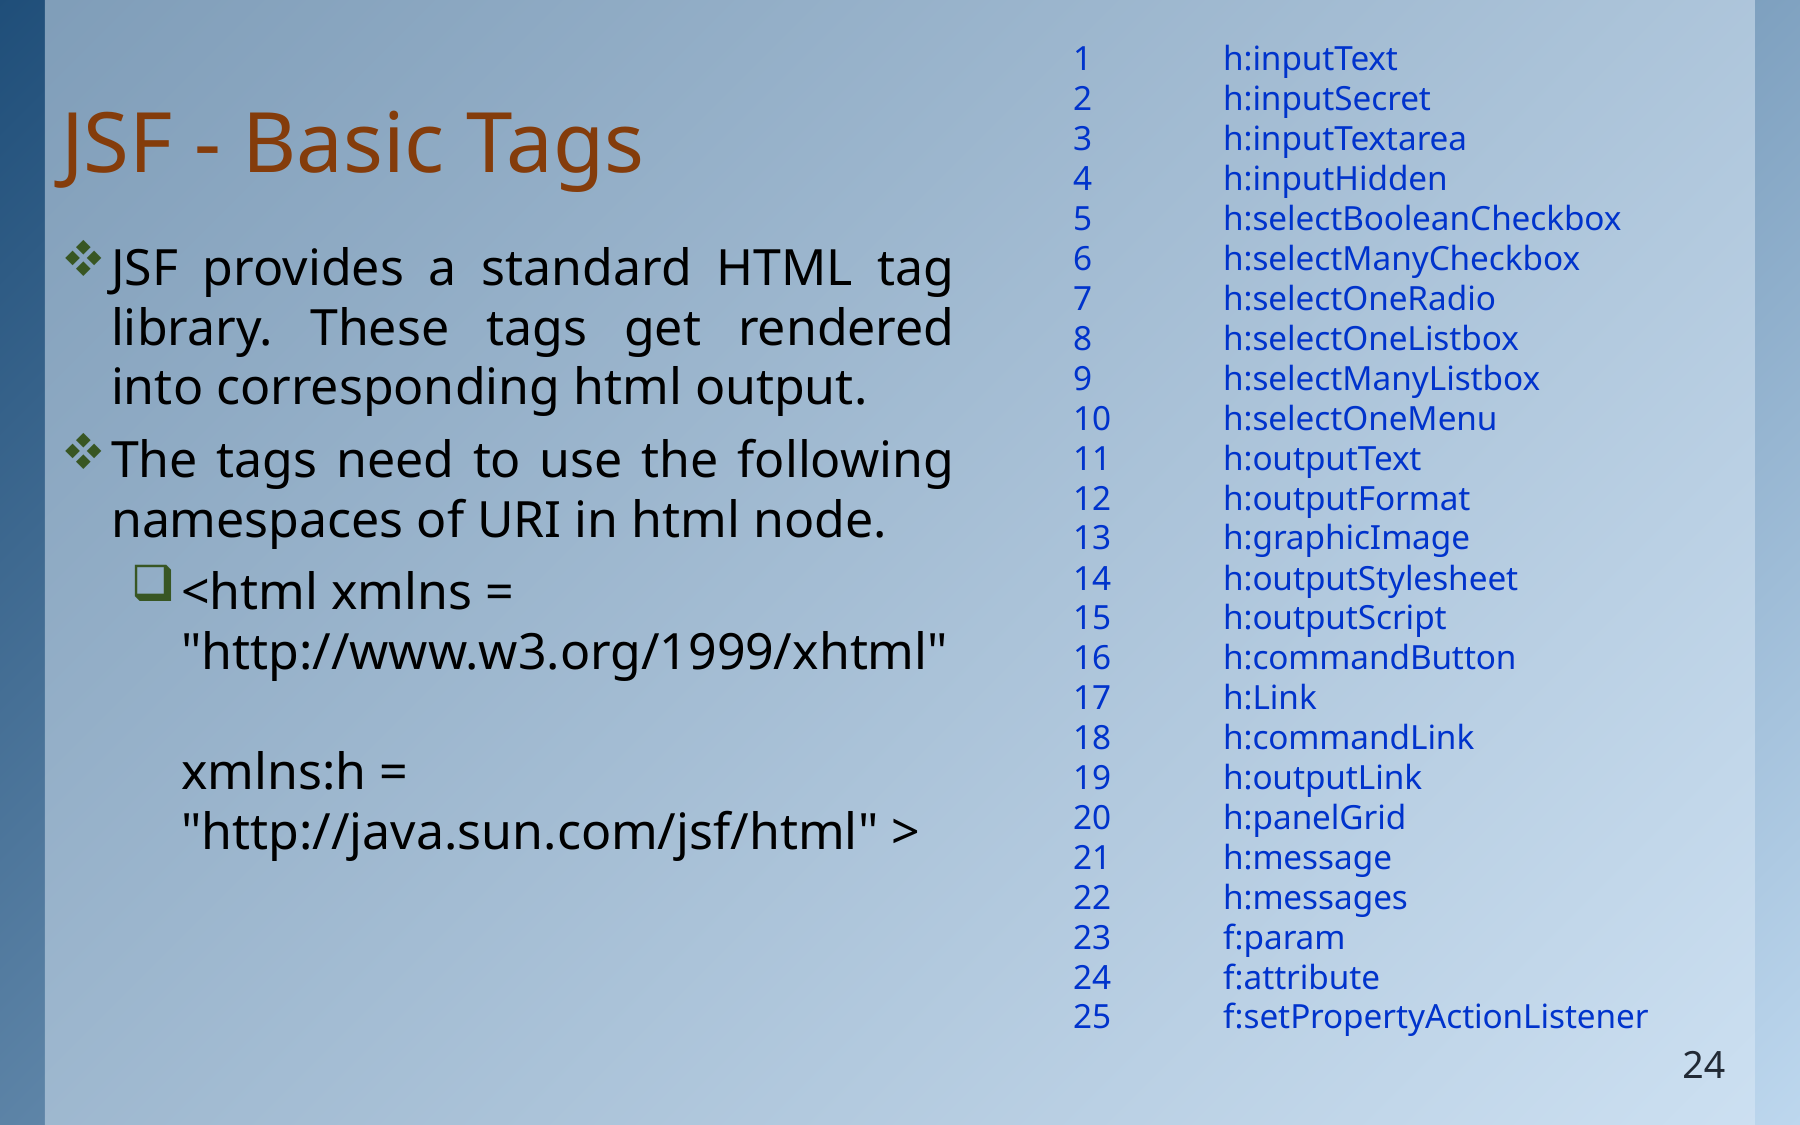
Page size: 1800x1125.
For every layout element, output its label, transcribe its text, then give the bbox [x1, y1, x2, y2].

text_box 1 h:inputText 2 h:inputSecret 3 h:inputTextarea 4 h:inputHidden 5 h:selectBooleanCheckbox 6 h:selectManyCheckbox 7 h:selectOneRadio 8 h:selectOneListbox 9 h:selectManyListbox 10 h:selectOneMenu 11 h:outputText 12 h:outputFormat 13 h:graphicImage 14 h:outputStylesheet 15 h:outputScript 16 h:commandButton 17 h:Link 18 h:commandLink 19 h:outputLink 20 h:panelGrid 21 h:message 22 h:messages 23 f:param 24 f:attribute 25 f:setPropertyActionListener [1058, 30, 1746, 1043]
title JSF - Basic Tags [40, 12, 1746, 200]
list JSF provides a standard HTML tag library. These tags get rendered into corresponding html output. The tags need to use the following namespaces of URI in html node. <html xmlns = "http://www.w3.org/1999/xhtml" xmlns:h = "http://java.sun.com/jsf/html" > [40, 224, 975, 1025]
slide_number 24 [1581, 1050, 1746, 1103]
